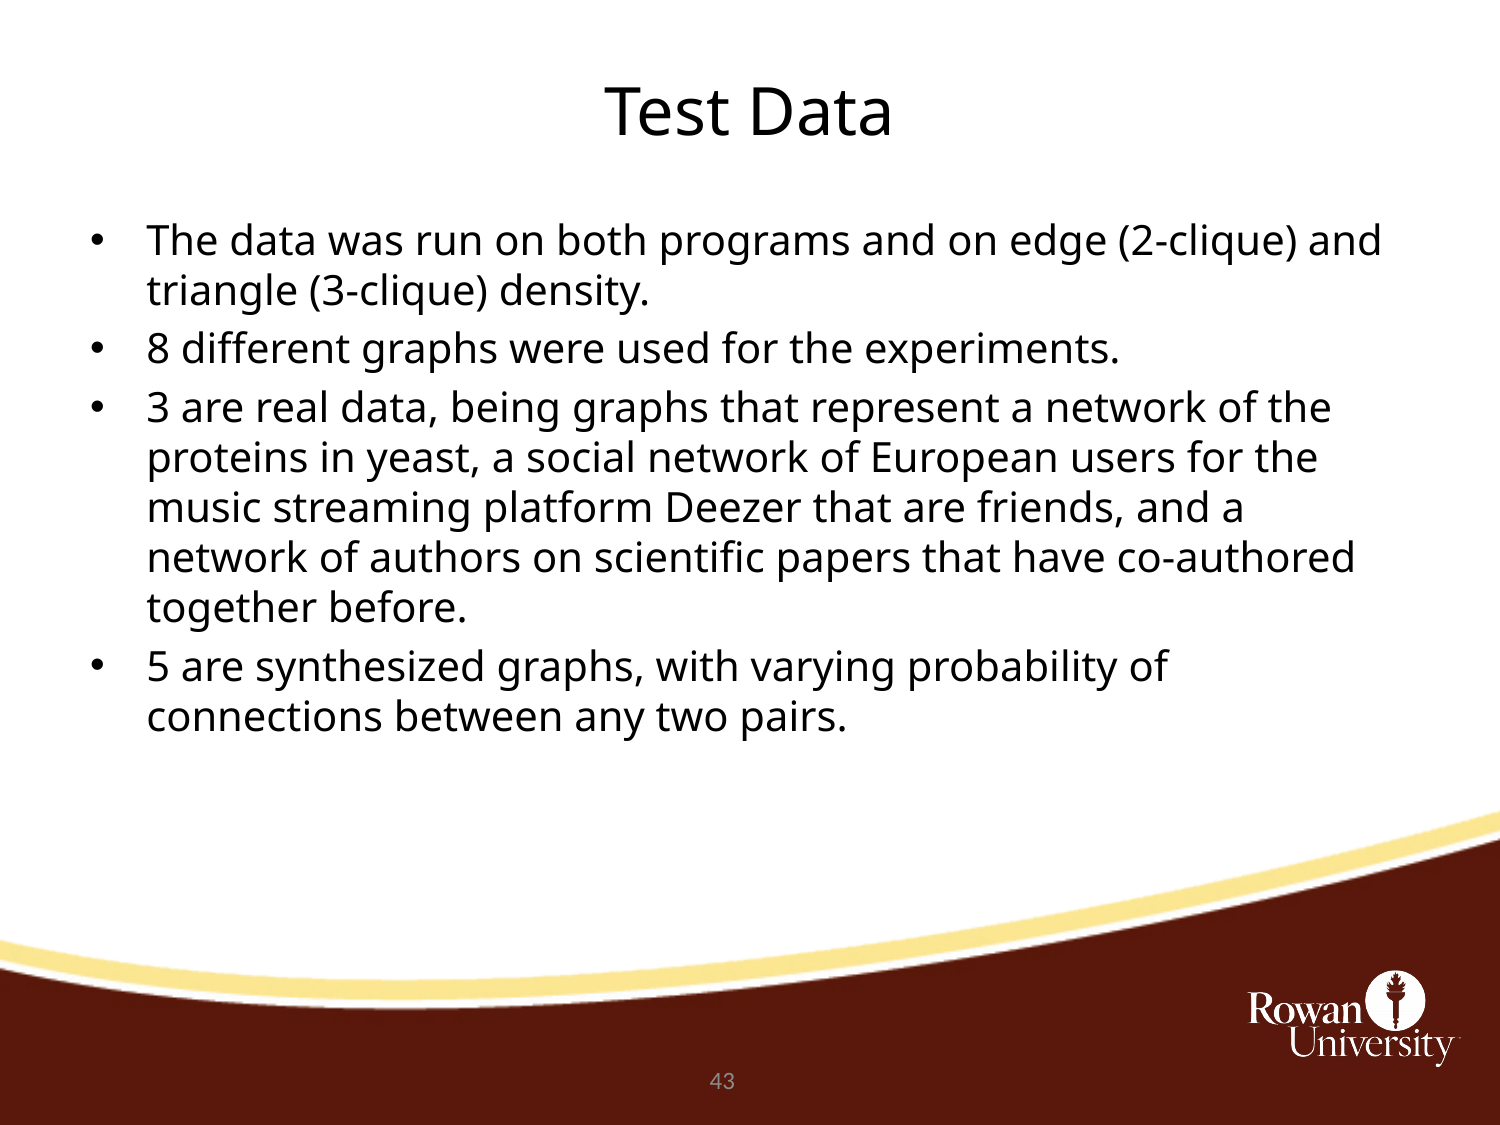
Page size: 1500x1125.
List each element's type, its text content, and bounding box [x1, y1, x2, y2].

text_box Test Data [245, 15, 1255, 203]
slide_number 42 [399, 1050, 750, 1110]
picture [1338, 1007, 1343, 1022]
picture [1393, 1007, 1398, 1029]
picture [0, 774, 1500, 1125]
picture [1301, 1007, 1308, 1016]
picture [1313, 1007, 1319, 1016]
picture [1279, 1007, 1289, 1022]
text_box The data was run on both programs and on edge (2-clique) and triangle (3-clique) density. 8 different graphs were used for the experiments. 3 are real data, being graphs that represent a network of the proteins in yeast, a social network of European users for the music streaming platform Deezer that are friends, and a network of authors on scientific papers that have co-authored together before. 5 are synthesized graphs, with varying probability of connections between any two pairs. [74, 206, 1425, 1007]
